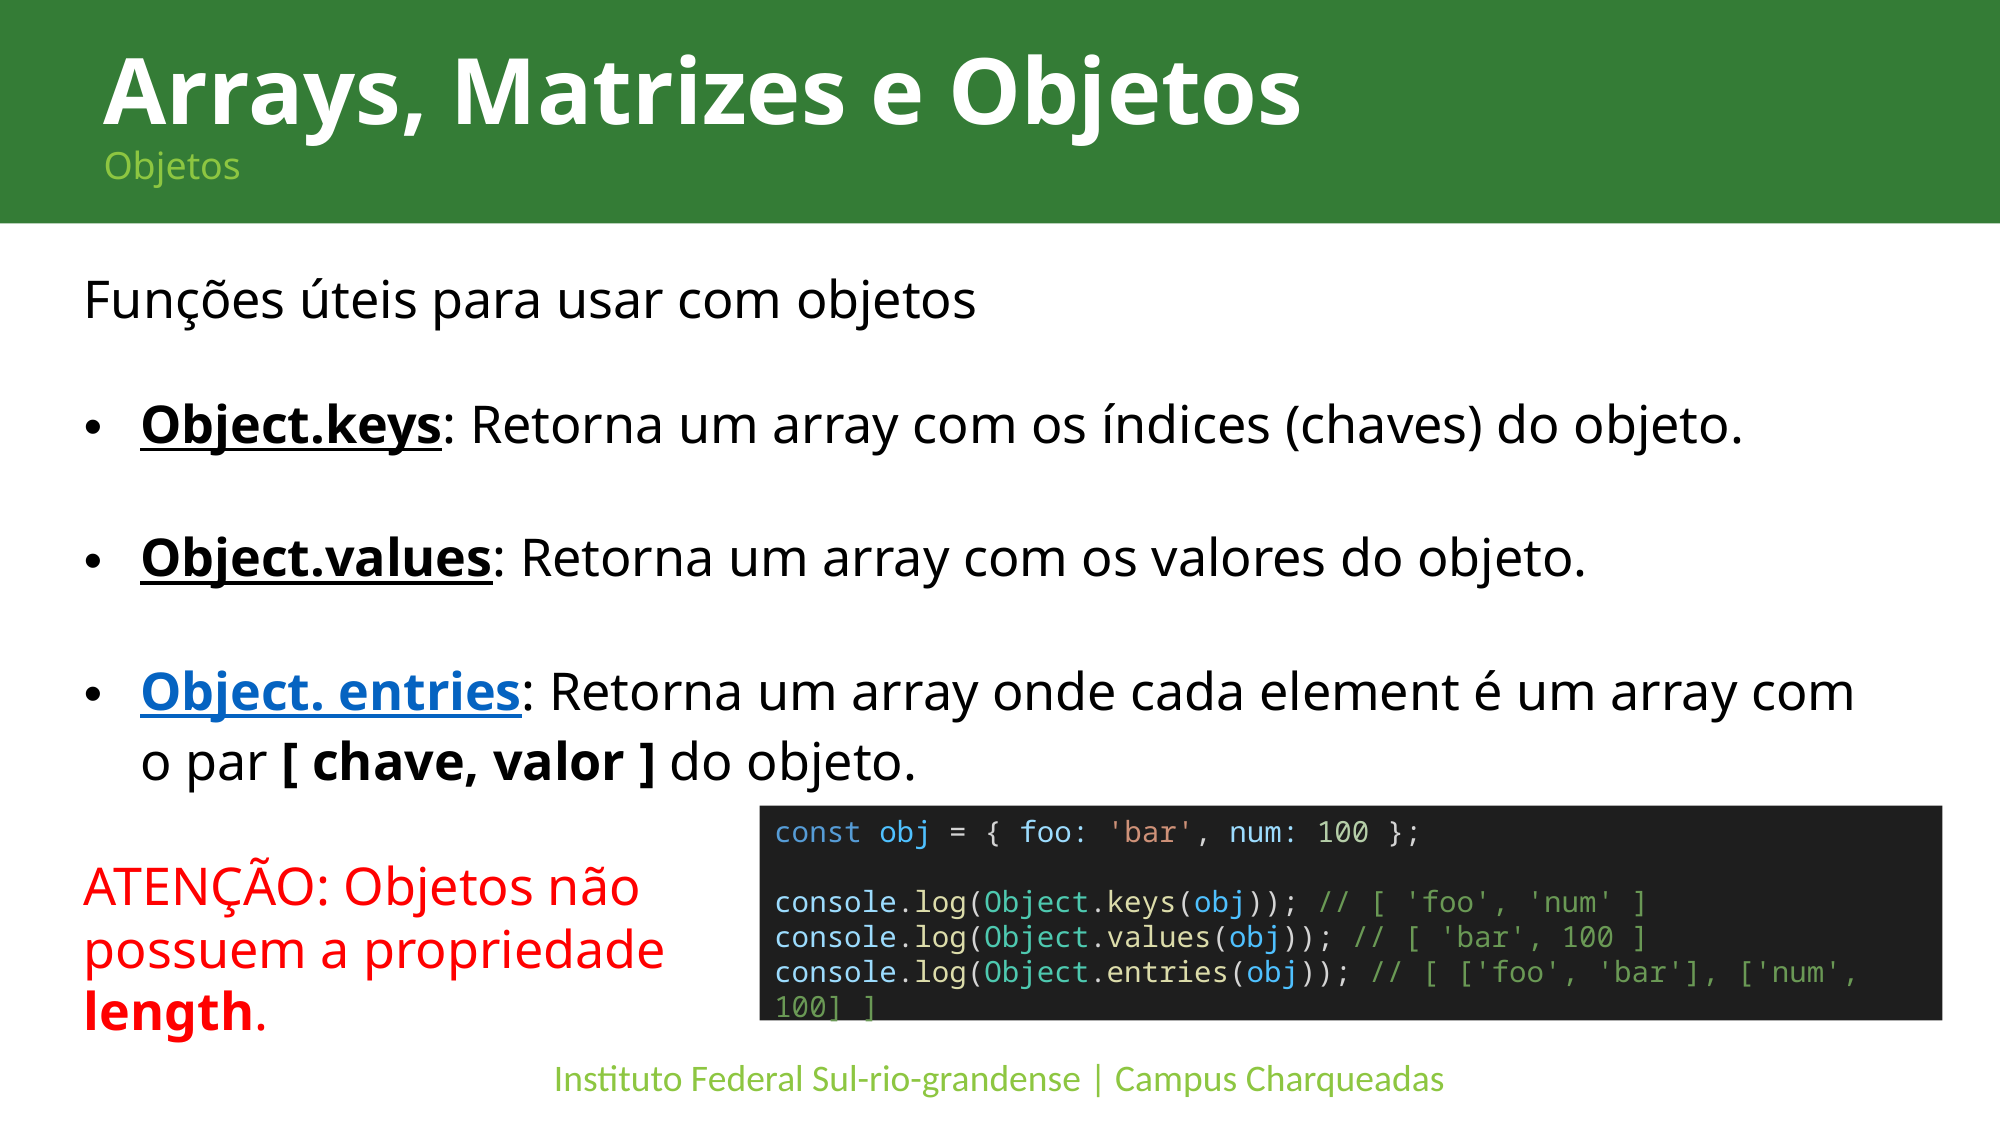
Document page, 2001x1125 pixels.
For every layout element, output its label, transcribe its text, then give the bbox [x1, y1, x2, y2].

text_box const obj = { foo: 'bar', num: 100 }; console.log(Object.keys(obj)); // [ 'foo', 'num' ] console.log(Object.values(obj)); // [ 'bar', 100 ] console.log(Object.entries(obj)); // [ ['foo', 'bar'], ['num', 100] ] [759, 805, 1943, 1021]
text_box Arrays, Matrizes e Objetos Objetos [88, 25, 1848, 243]
text_box Funções úteis para usar com objetos Object.keys: Retorna um array com os índices (chaves) do objeto. Object.values: Retorna um array com os valores do objeto. Object. entries: Retorna um array onde cada element é um array com o par [ chave, valor ] do objeto. ATENÇÃO: Objetos não possuem a propriedade length. [57, 251, 1888, 1057]
